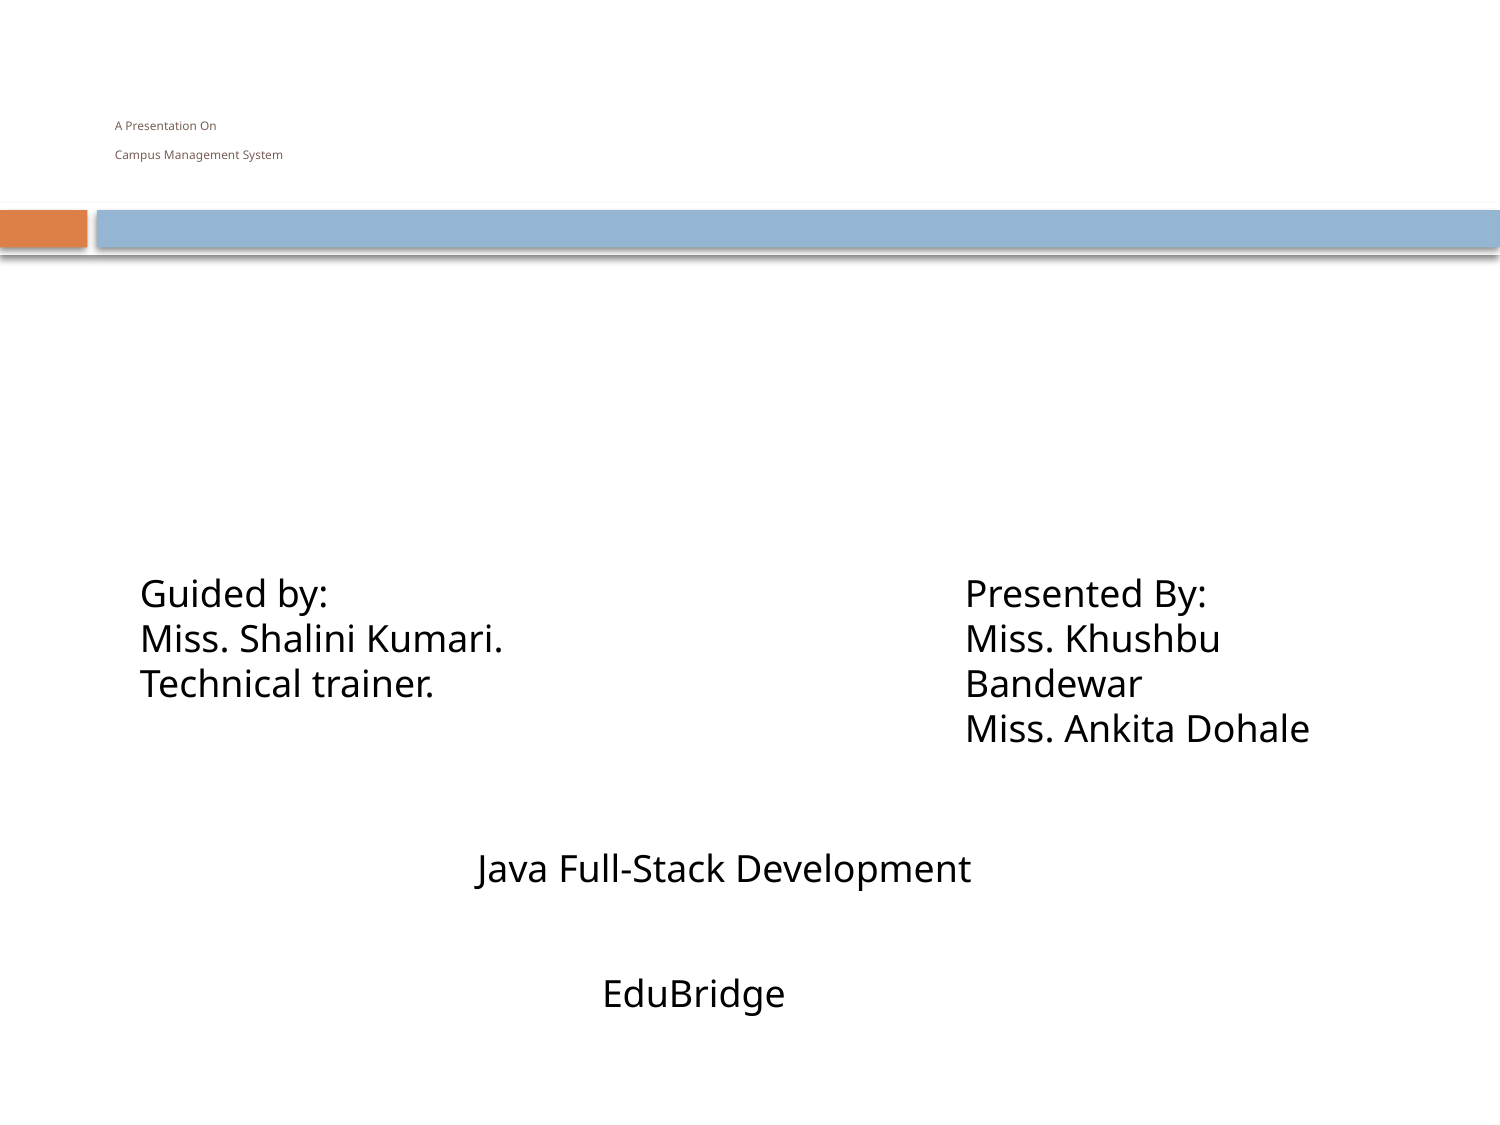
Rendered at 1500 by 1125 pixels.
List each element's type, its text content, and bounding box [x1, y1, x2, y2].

text_box Presented By: Miss. Khushbu Bandewar Miss. Ankita Dohale [949, 562, 1400, 758]
text_box EduBridge [587, 962, 963, 1068]
title A Presentation On Campus Management System [99, 37, 1438, 200]
text_box Guided by: Miss. Shalini Kumari. Technical trainer. [124, 562, 588, 758]
text_box Java Full-Stack Development [462, 837, 1113, 943]
